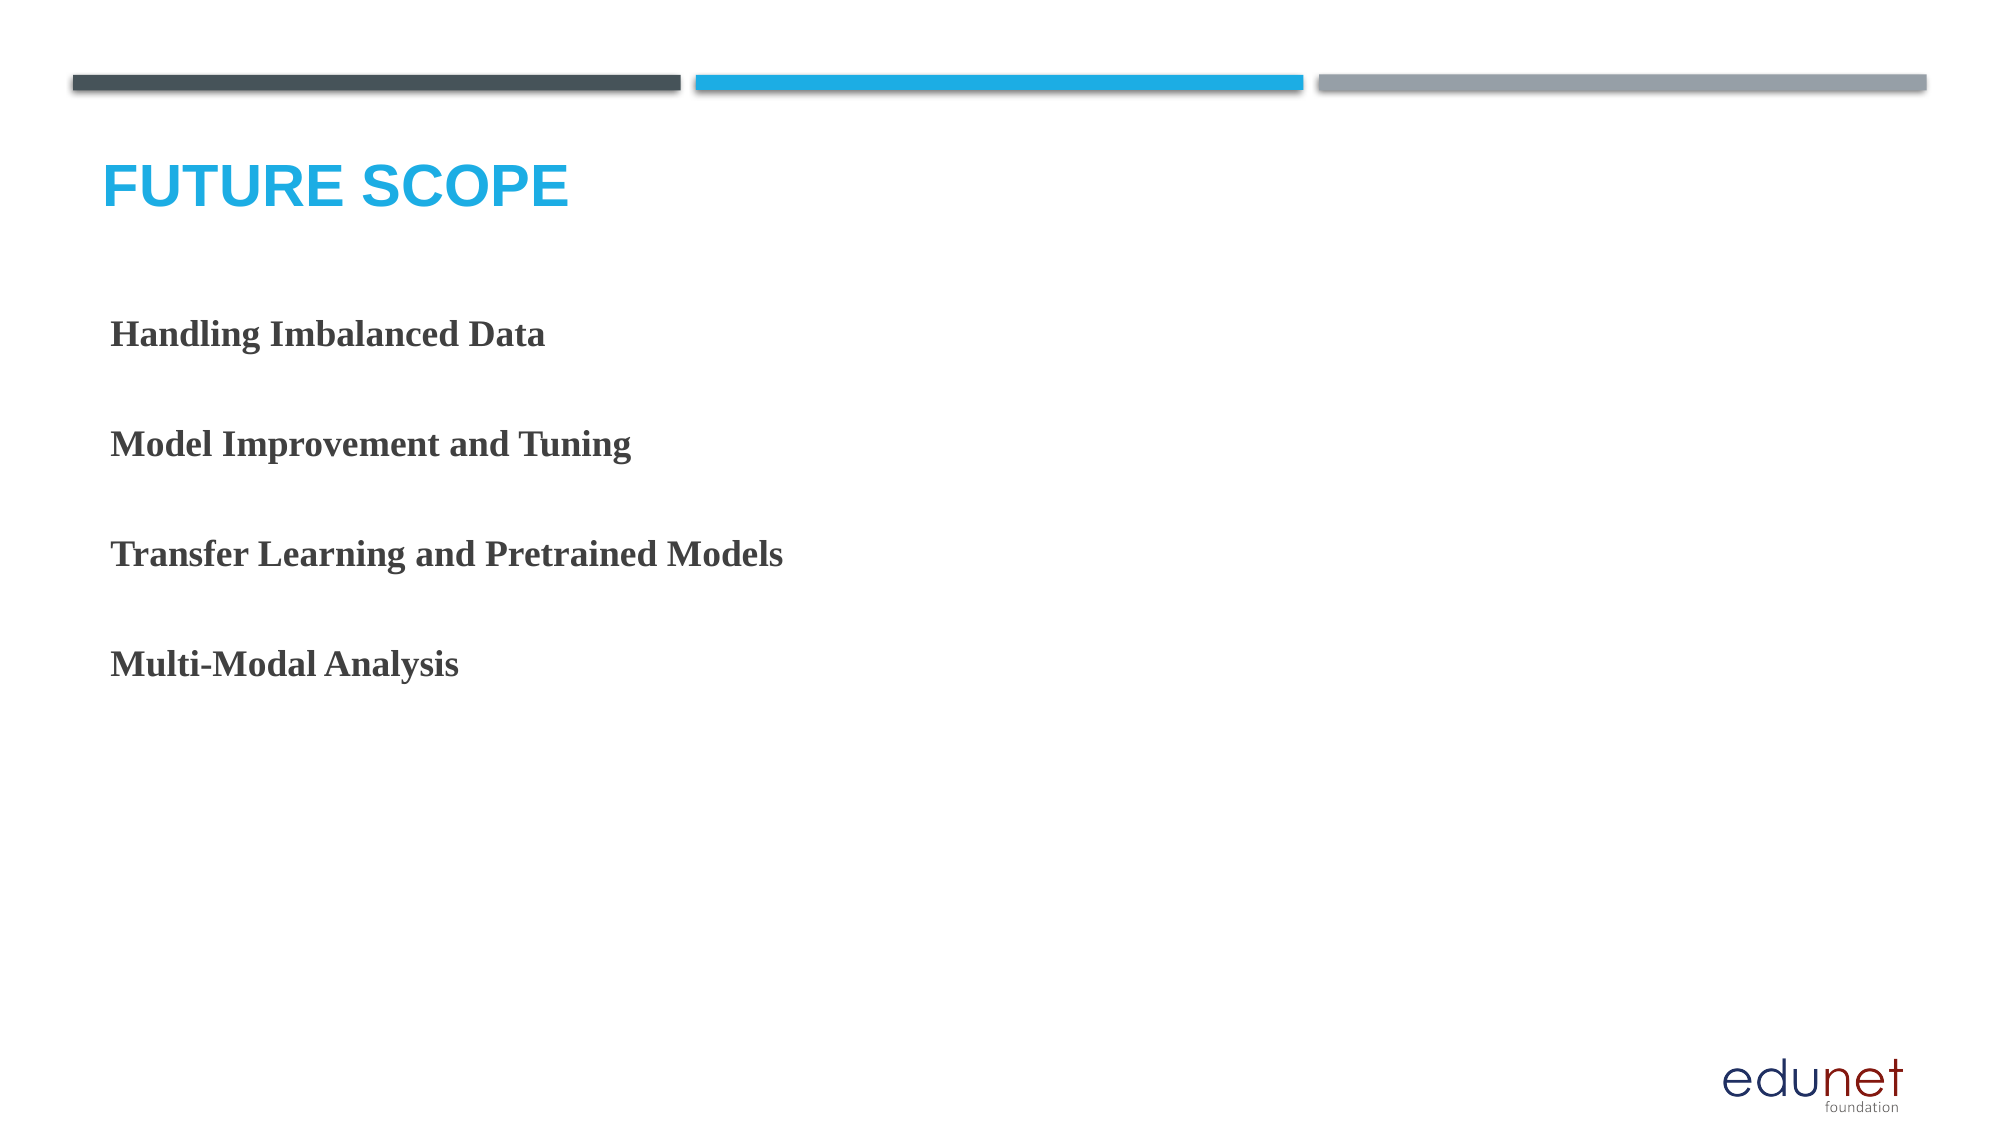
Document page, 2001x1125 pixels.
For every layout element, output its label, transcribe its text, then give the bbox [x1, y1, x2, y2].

text_box Future scope [87, 138, 1898, 226]
picture [1719, 1056, 1905, 1116]
list Handling Imbalanced Data Model Improvement and Tuning Transfer Learning and Pretrained Models Multi-Modal Analysis [95, 213, 1905, 981]
